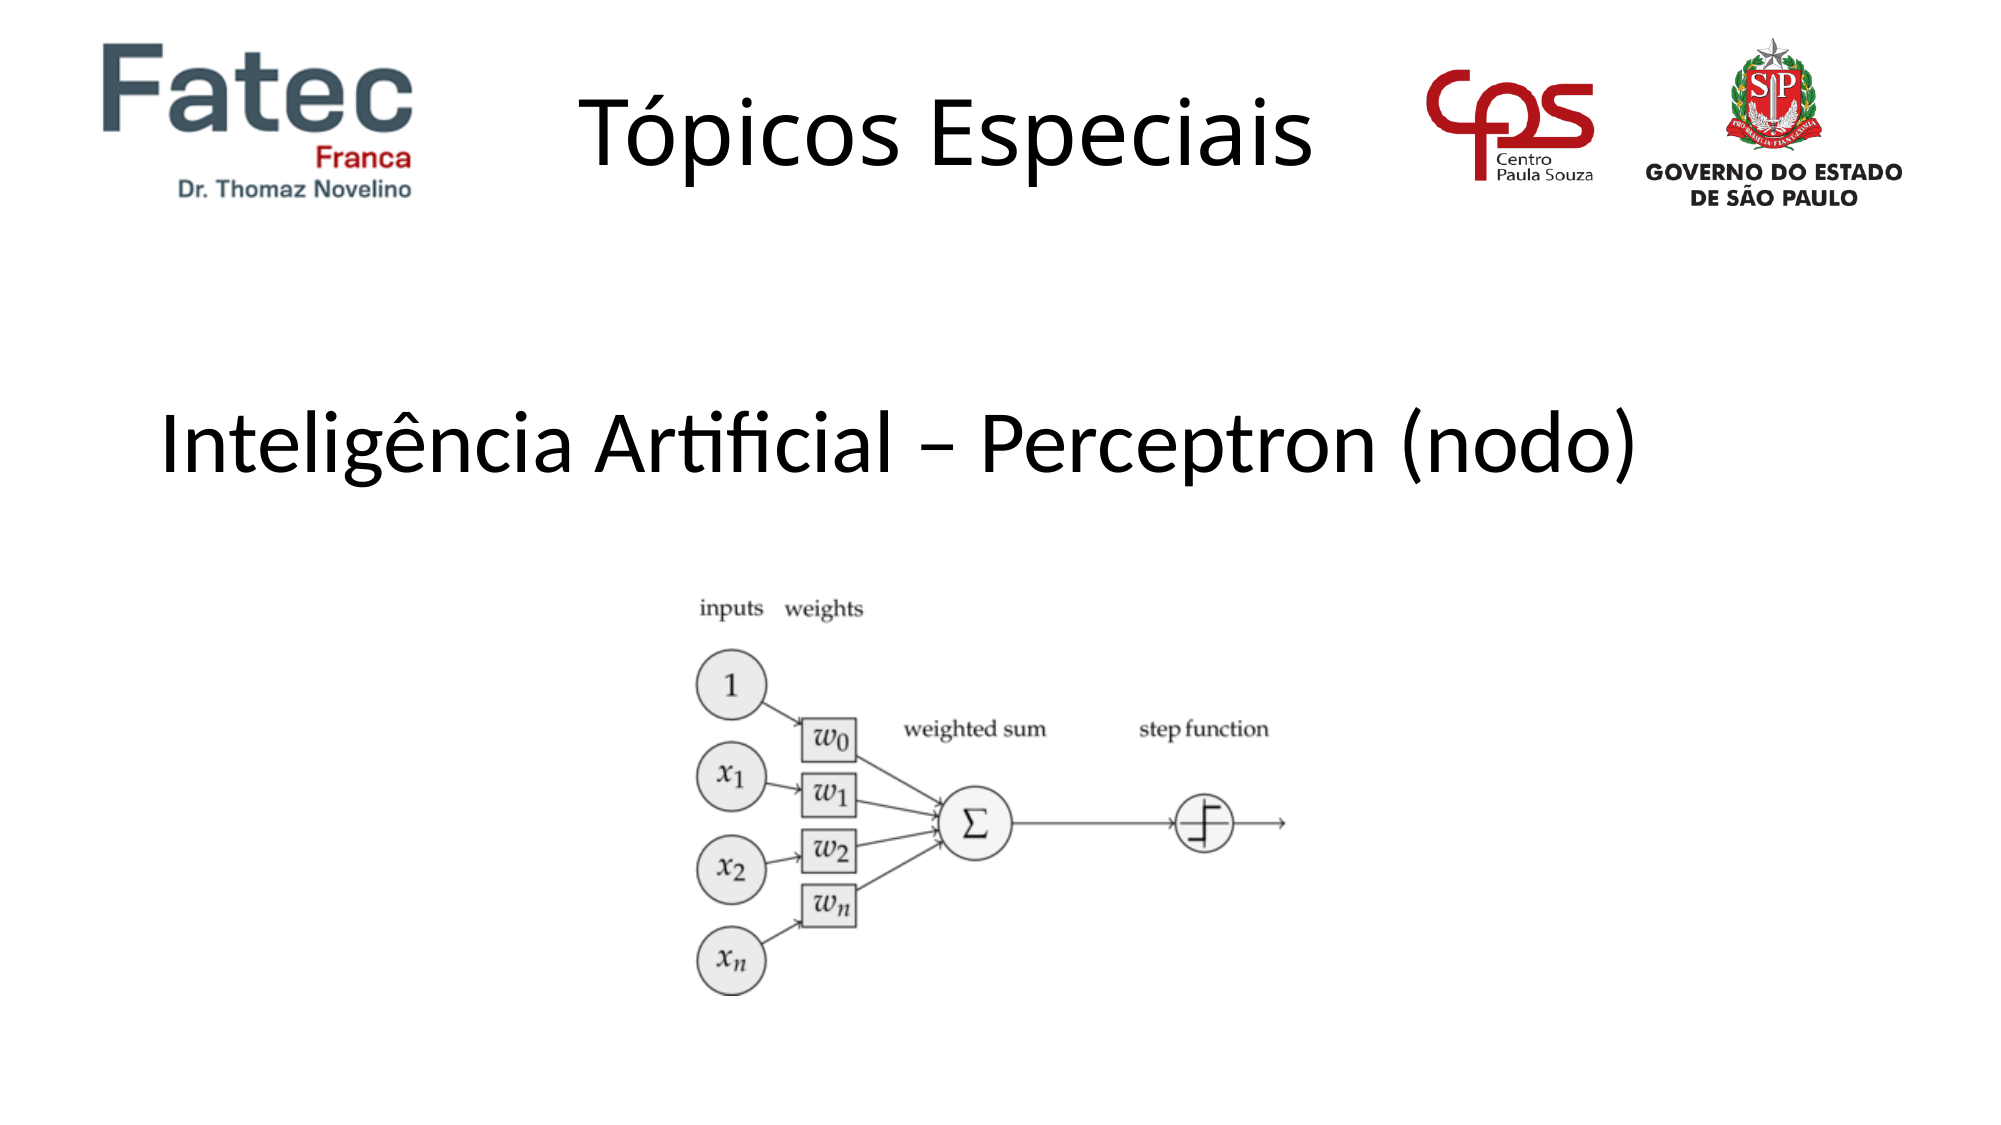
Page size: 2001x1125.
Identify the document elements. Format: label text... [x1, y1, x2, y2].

picture [1322, 38, 1902, 206]
text_box Inteligência Artificial – Perceptron (nodo) [139, 373, 1810, 501]
picture [689, 585, 1311, 996]
picture [99, 38, 419, 201]
